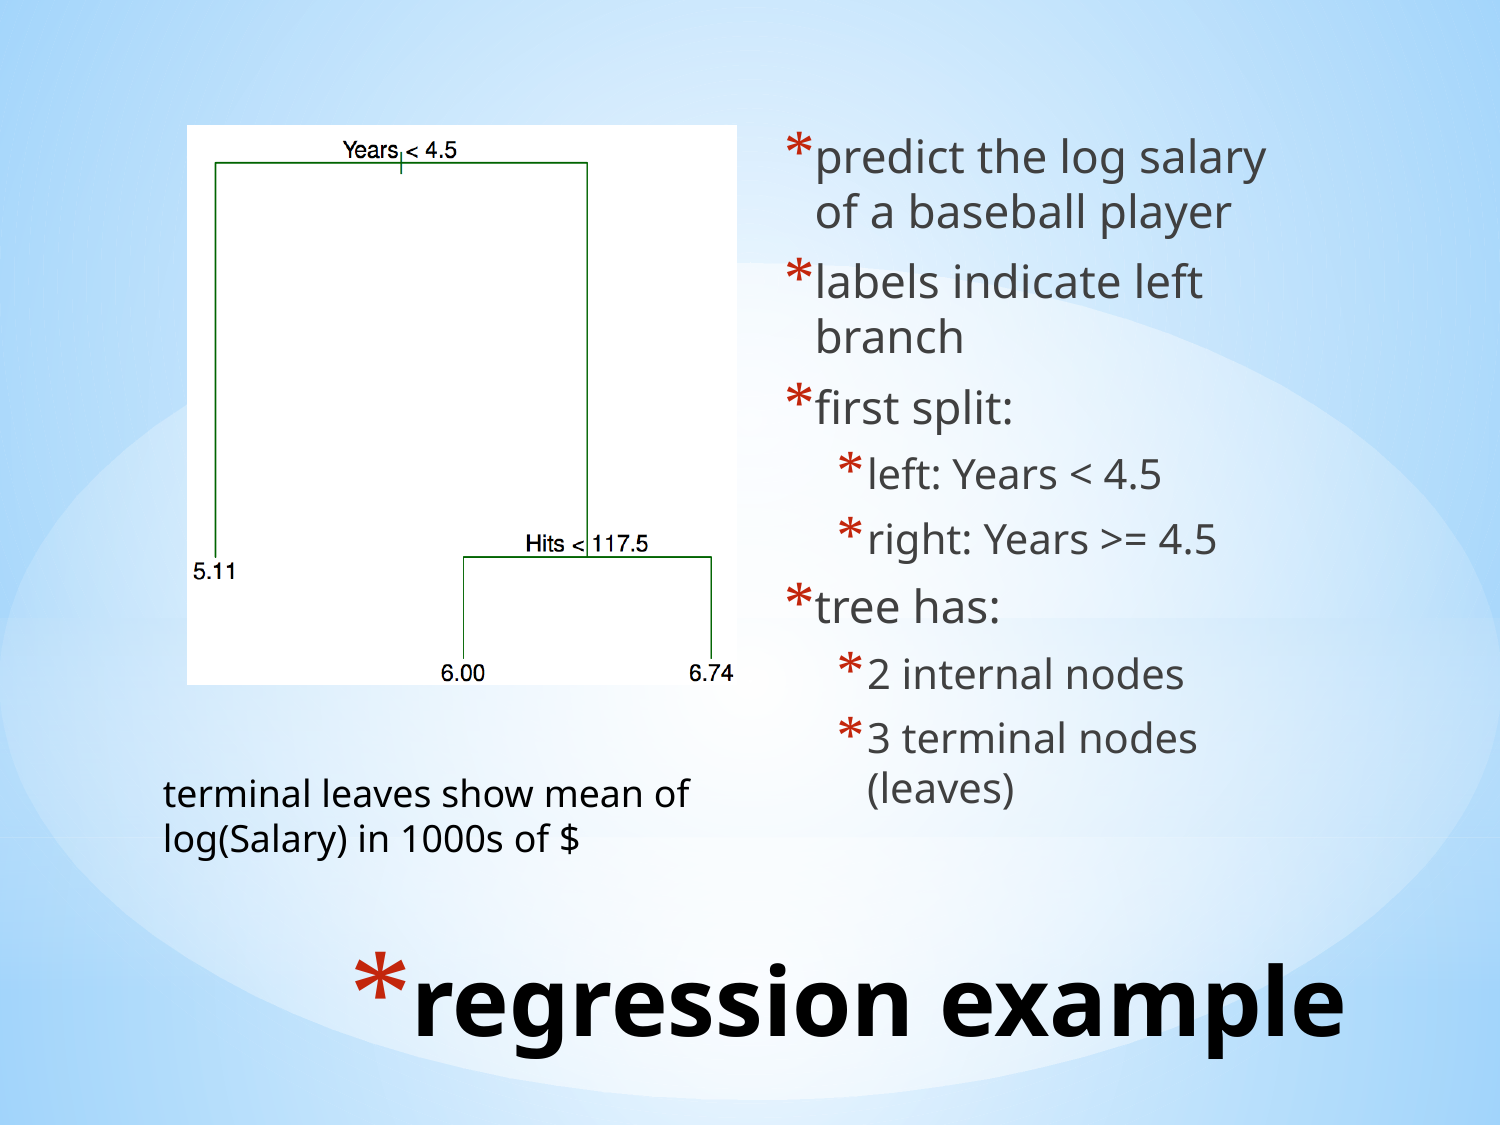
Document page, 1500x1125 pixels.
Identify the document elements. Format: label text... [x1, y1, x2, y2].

text_box terminal leaves show mean of log(Salary) in 1000s of $ [148, 762, 705, 867]
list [187, 119, 737, 691]
list predict the log salary of a baseball player labels indicate left branch first split: left: Years < 4.5 right: Years >= 4.5 tree has: 2 internal nodes 3 terminal nodes (leaves) [761, 120, 1311, 934]
title regression example [294, 933, 1363, 1121]
